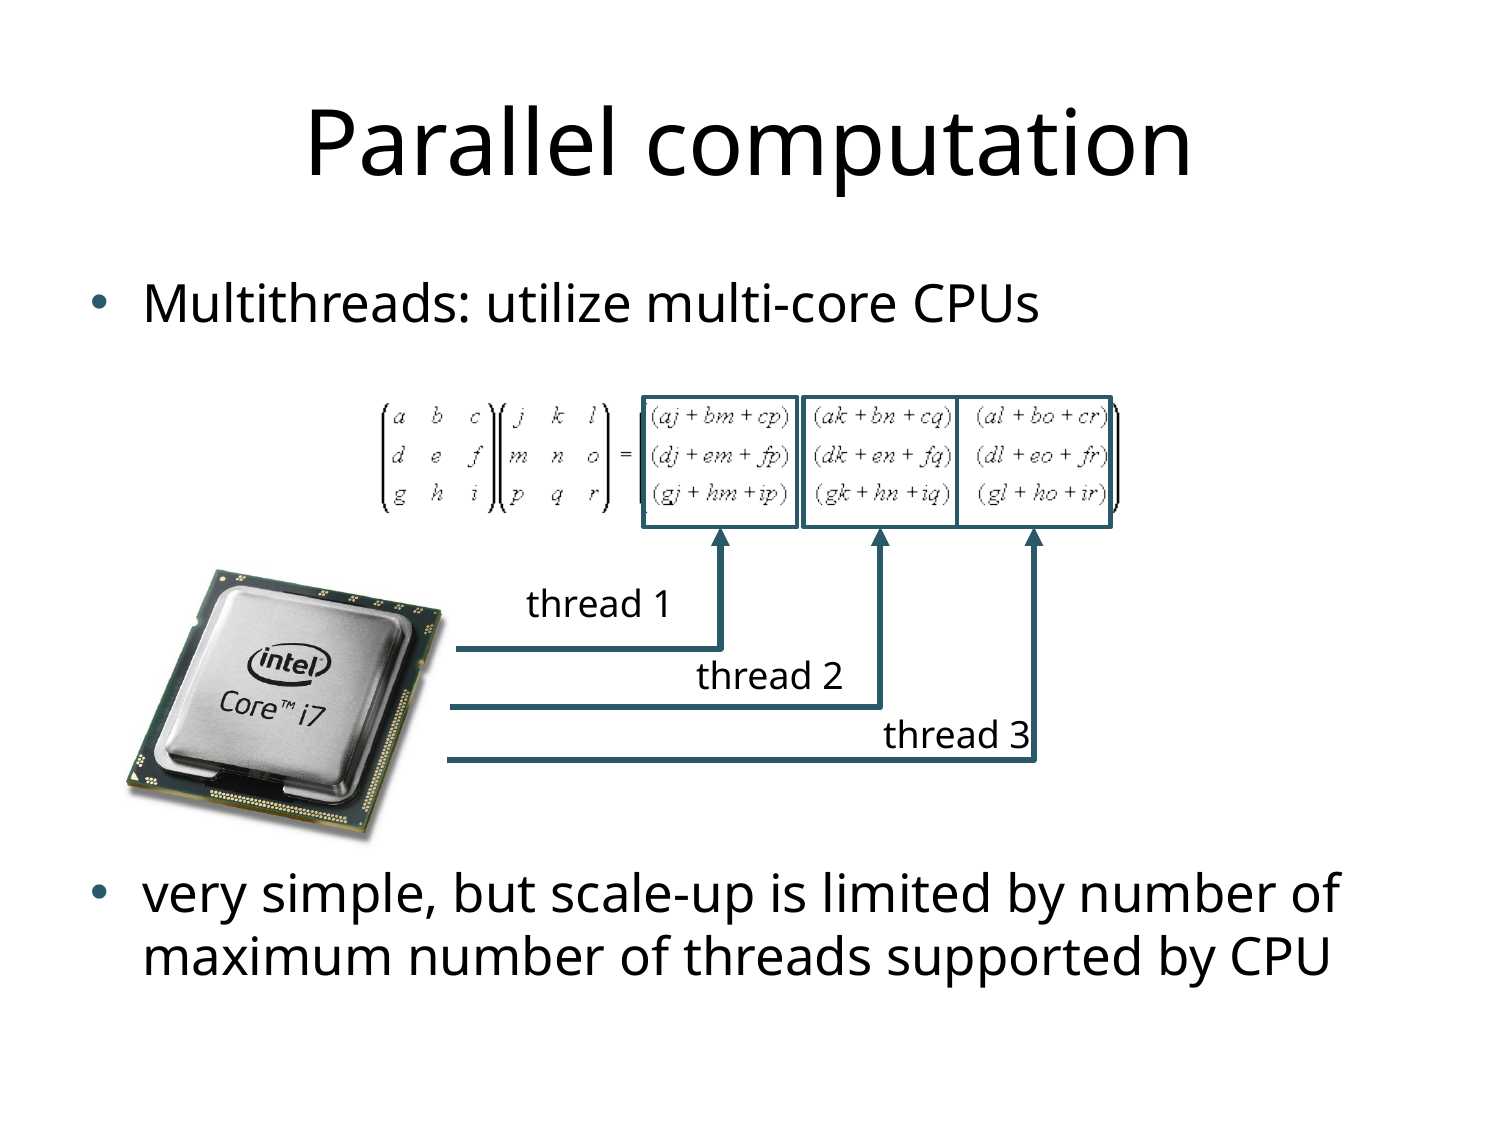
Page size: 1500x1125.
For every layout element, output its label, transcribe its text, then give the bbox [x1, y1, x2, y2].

list Multithreads: utilize multi-core CPUs very simple, but scale-up is limited by number of maximum number of threads supported by CPU [75, 262, 1425, 1005]
text_box [1033, 523, 1113, 529]
picture [377, 396, 1123, 515]
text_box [446, 526, 1035, 761]
text_box thread 3 [1040, 703, 1046, 763]
picture [123, 543, 451, 871]
title Parallel computation [75, 45, 1425, 233]
